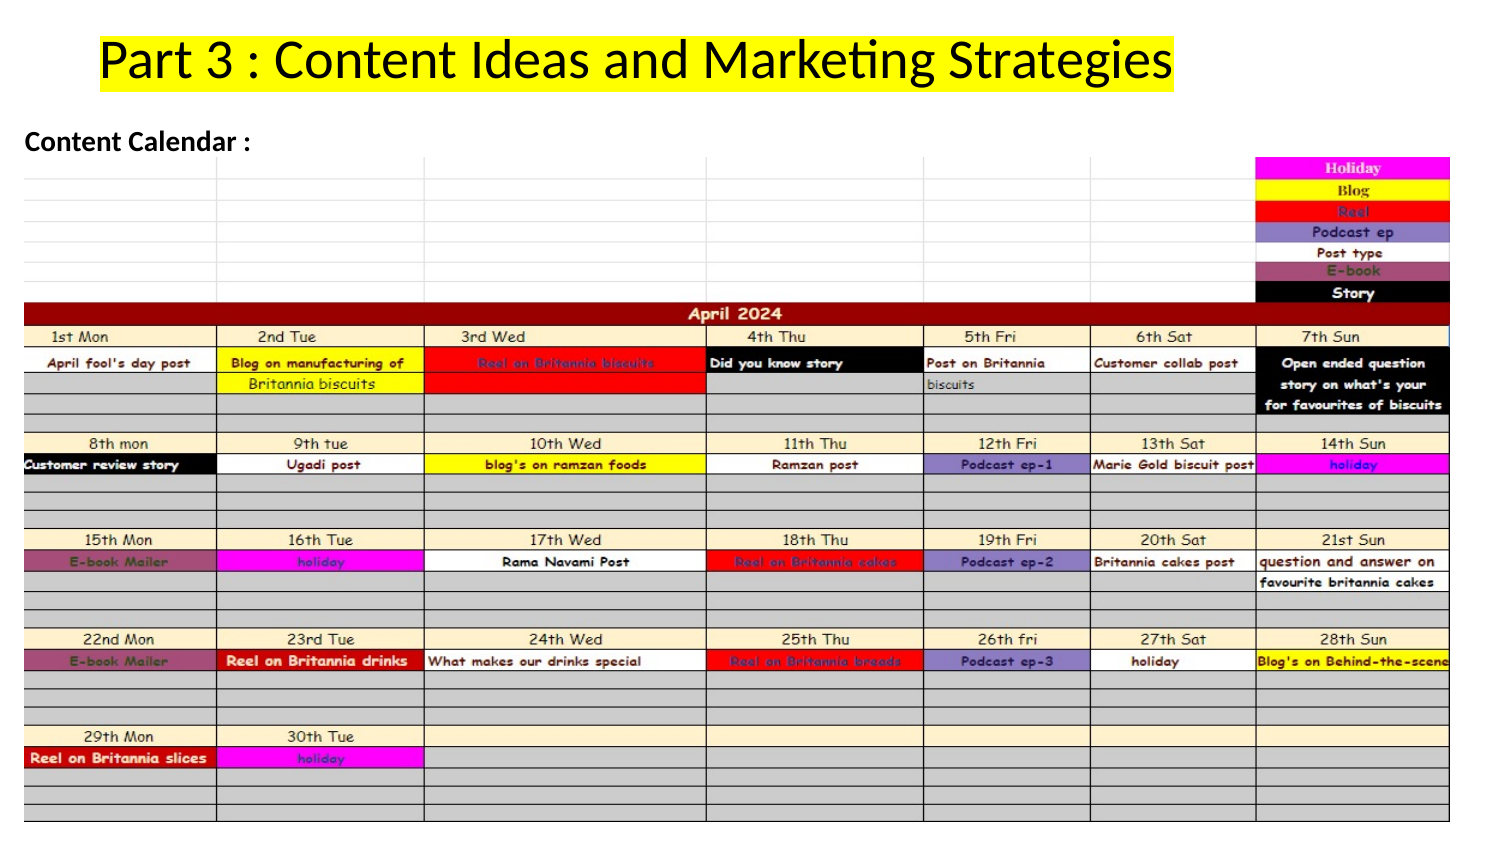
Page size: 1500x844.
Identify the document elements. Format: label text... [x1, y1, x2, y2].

title Part 3 : Content Ideas and Marketing Strategies [99, 21, 1200, 121]
list Content Calendar : [24, 121, 1475, 158]
picture [24, 156, 1451, 823]
